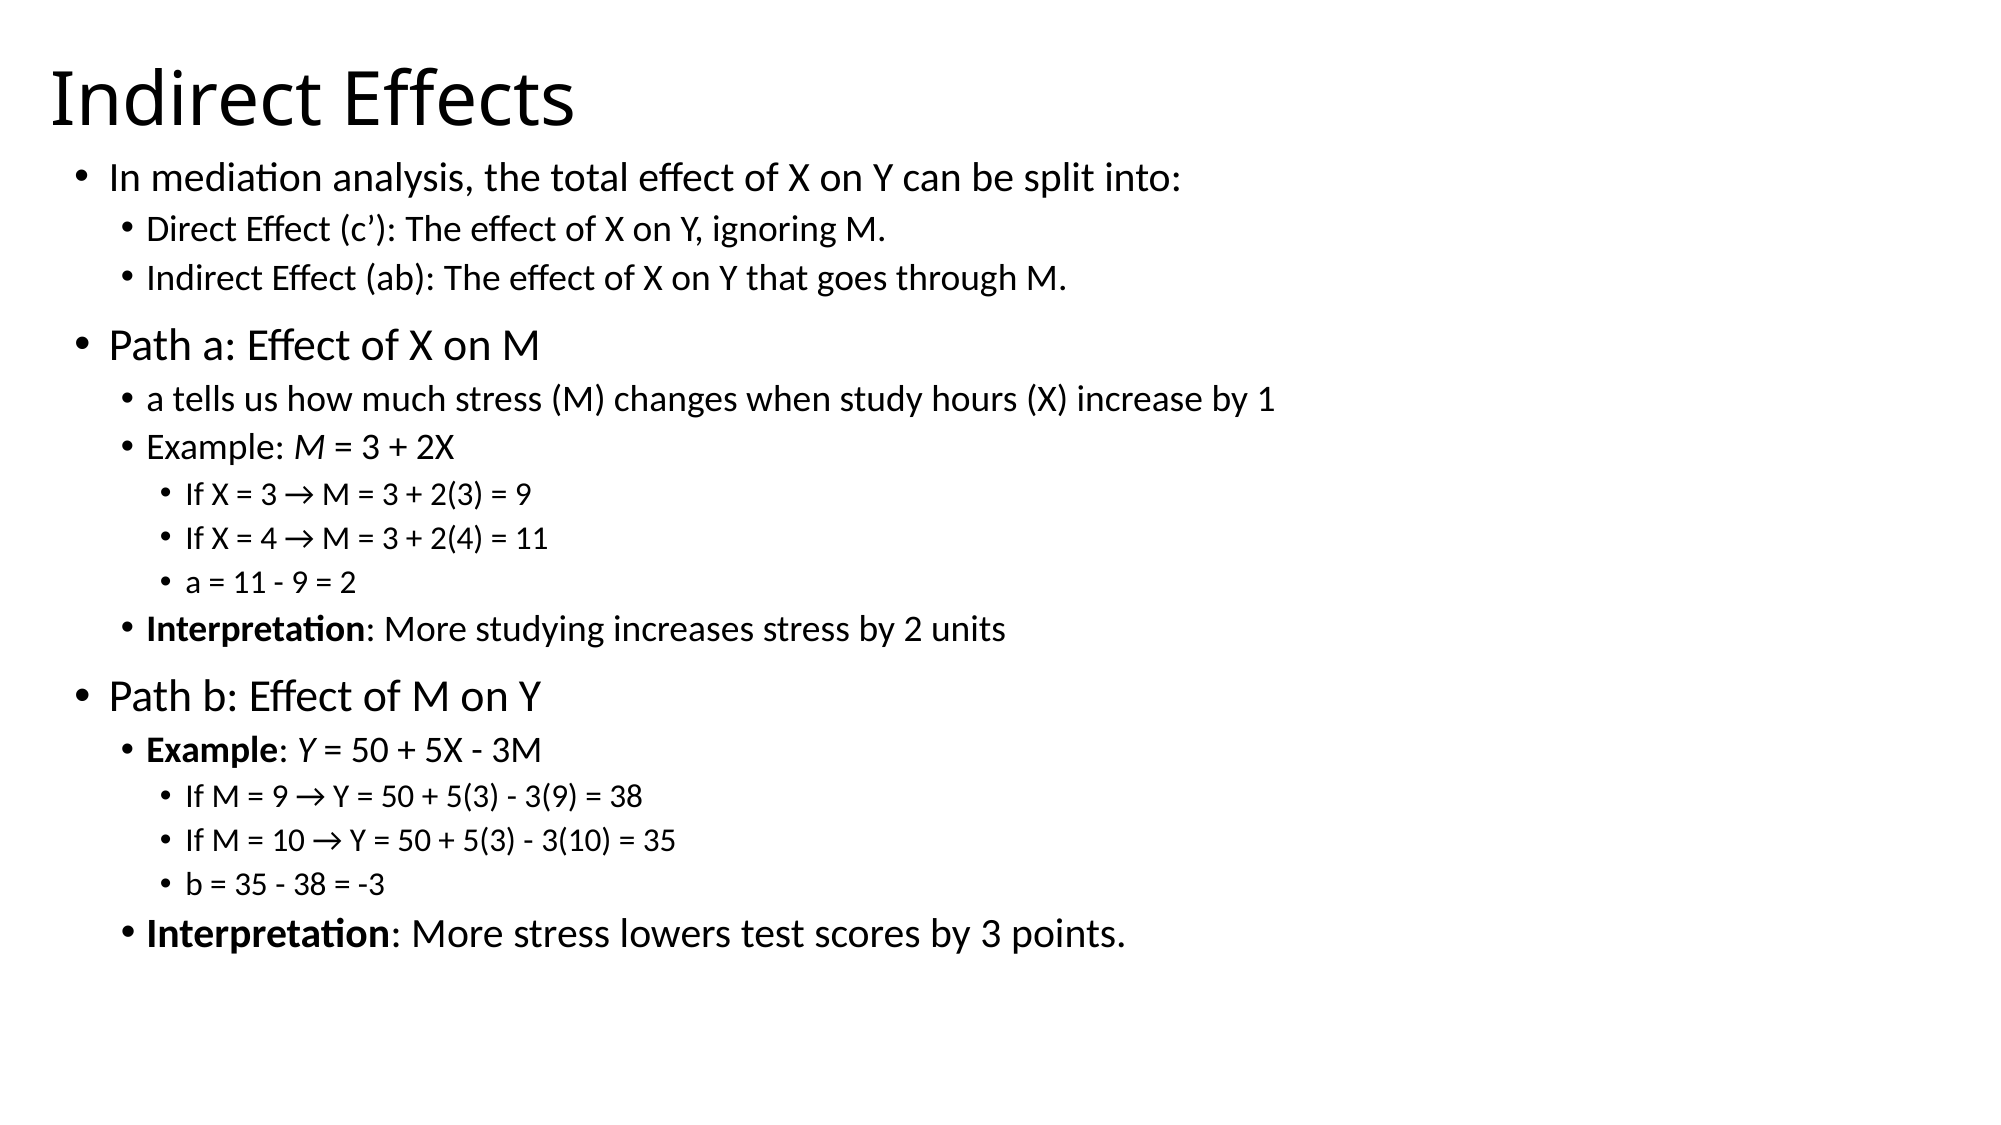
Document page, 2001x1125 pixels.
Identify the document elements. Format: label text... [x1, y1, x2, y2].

list In mediation analysis, the total effect of X on Y can be split into: Direct Effect (c’): The effect of X on Y, ignoring M. Indirect Effect (ab): The effect of X on Y that goes through M. Path a: Effect of X on M a tells us how much stress (M) changes when study hours (X) increase by 1 Example: M = 3 + 2X If X = 3 → M = 3 + 2(3) = 9 If X = 4 → M = 3 + 2(4) = 11 a = 11 - 9 = 2 Interpretation: More studying increases stress by 2 units Path b: Effect of M on Y Example: Y = 50 + 5X - 3M If M = 9 → Y = 50 + 5(3) - 3(9) = 38 If M = 10 → Y = 50 + 5(3) - 3(10) = 35 b = 35 - 38 = -3 Interpretation: More stress lowers test scores by 3 points. [59, 148, 1885, 1030]
title Indirect Effects [35, 25, 1573, 149]
